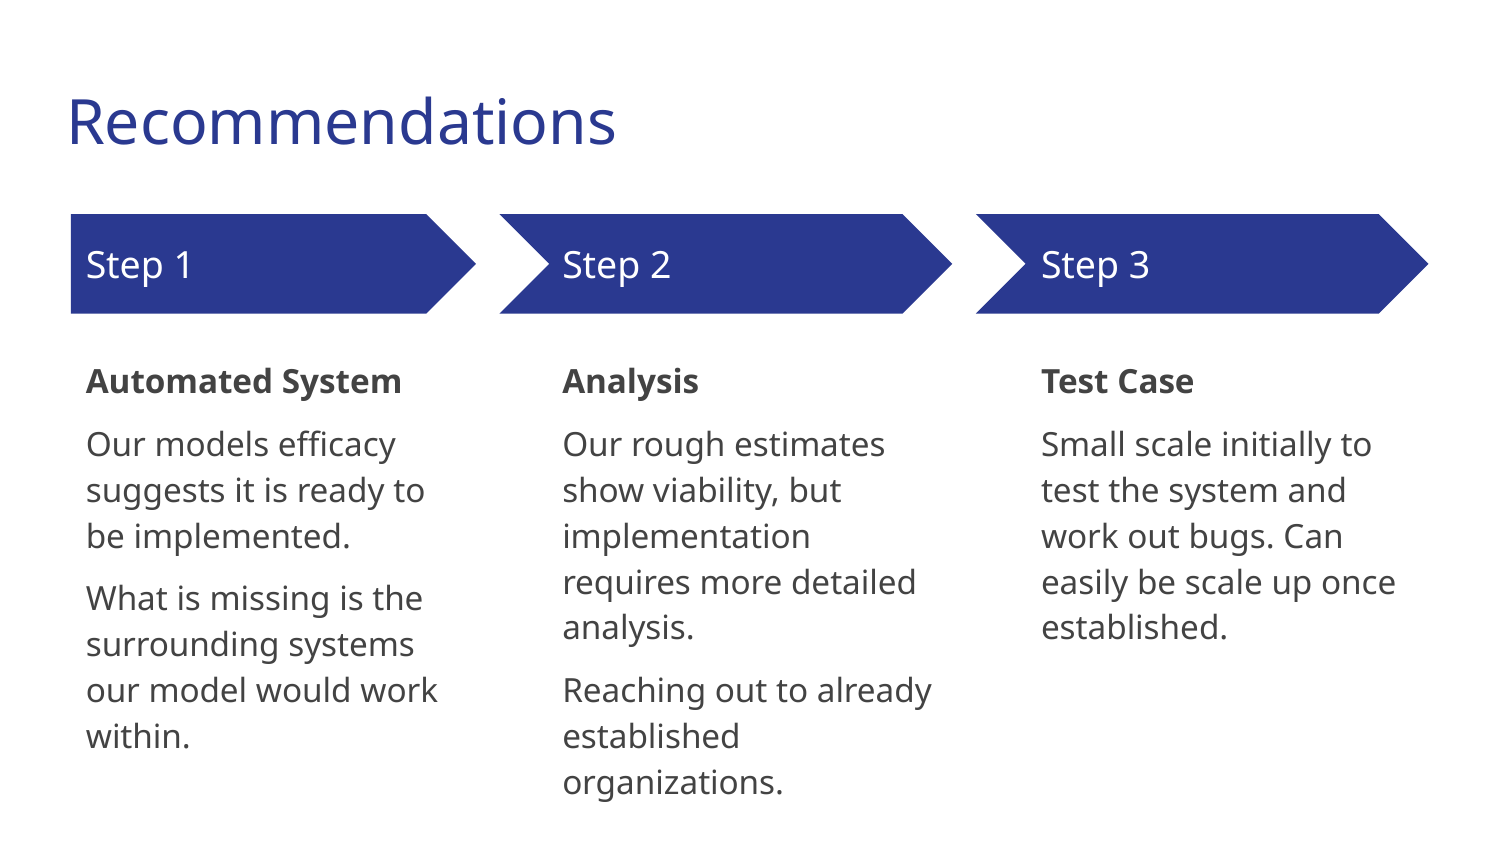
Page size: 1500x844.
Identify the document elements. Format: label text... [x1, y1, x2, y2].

list Step 1 [70, 238, 442, 290]
list Step 3 [1025, 238, 1397, 290]
list Analysis Our rough estimates show viability, but implementation requires more detailed analysis. Reaching out to already established organizations. [547, 339, 953, 775]
text_box [499, 214, 953, 314]
list Step 2 [547, 238, 918, 290]
list Test Case Small scale initially to test the system and work out bugs. Can easily be scale up once established. [1025, 339, 1432, 775]
text_box [975, 214, 1429, 314]
text_box [70, 214, 476, 314]
title Recommendations [51, 67, 1449, 167]
list Automated System Our models efficacy suggests it is ready to be implemented. What is missing is the surrounding systems our model would work within. [70, 339, 477, 775]
